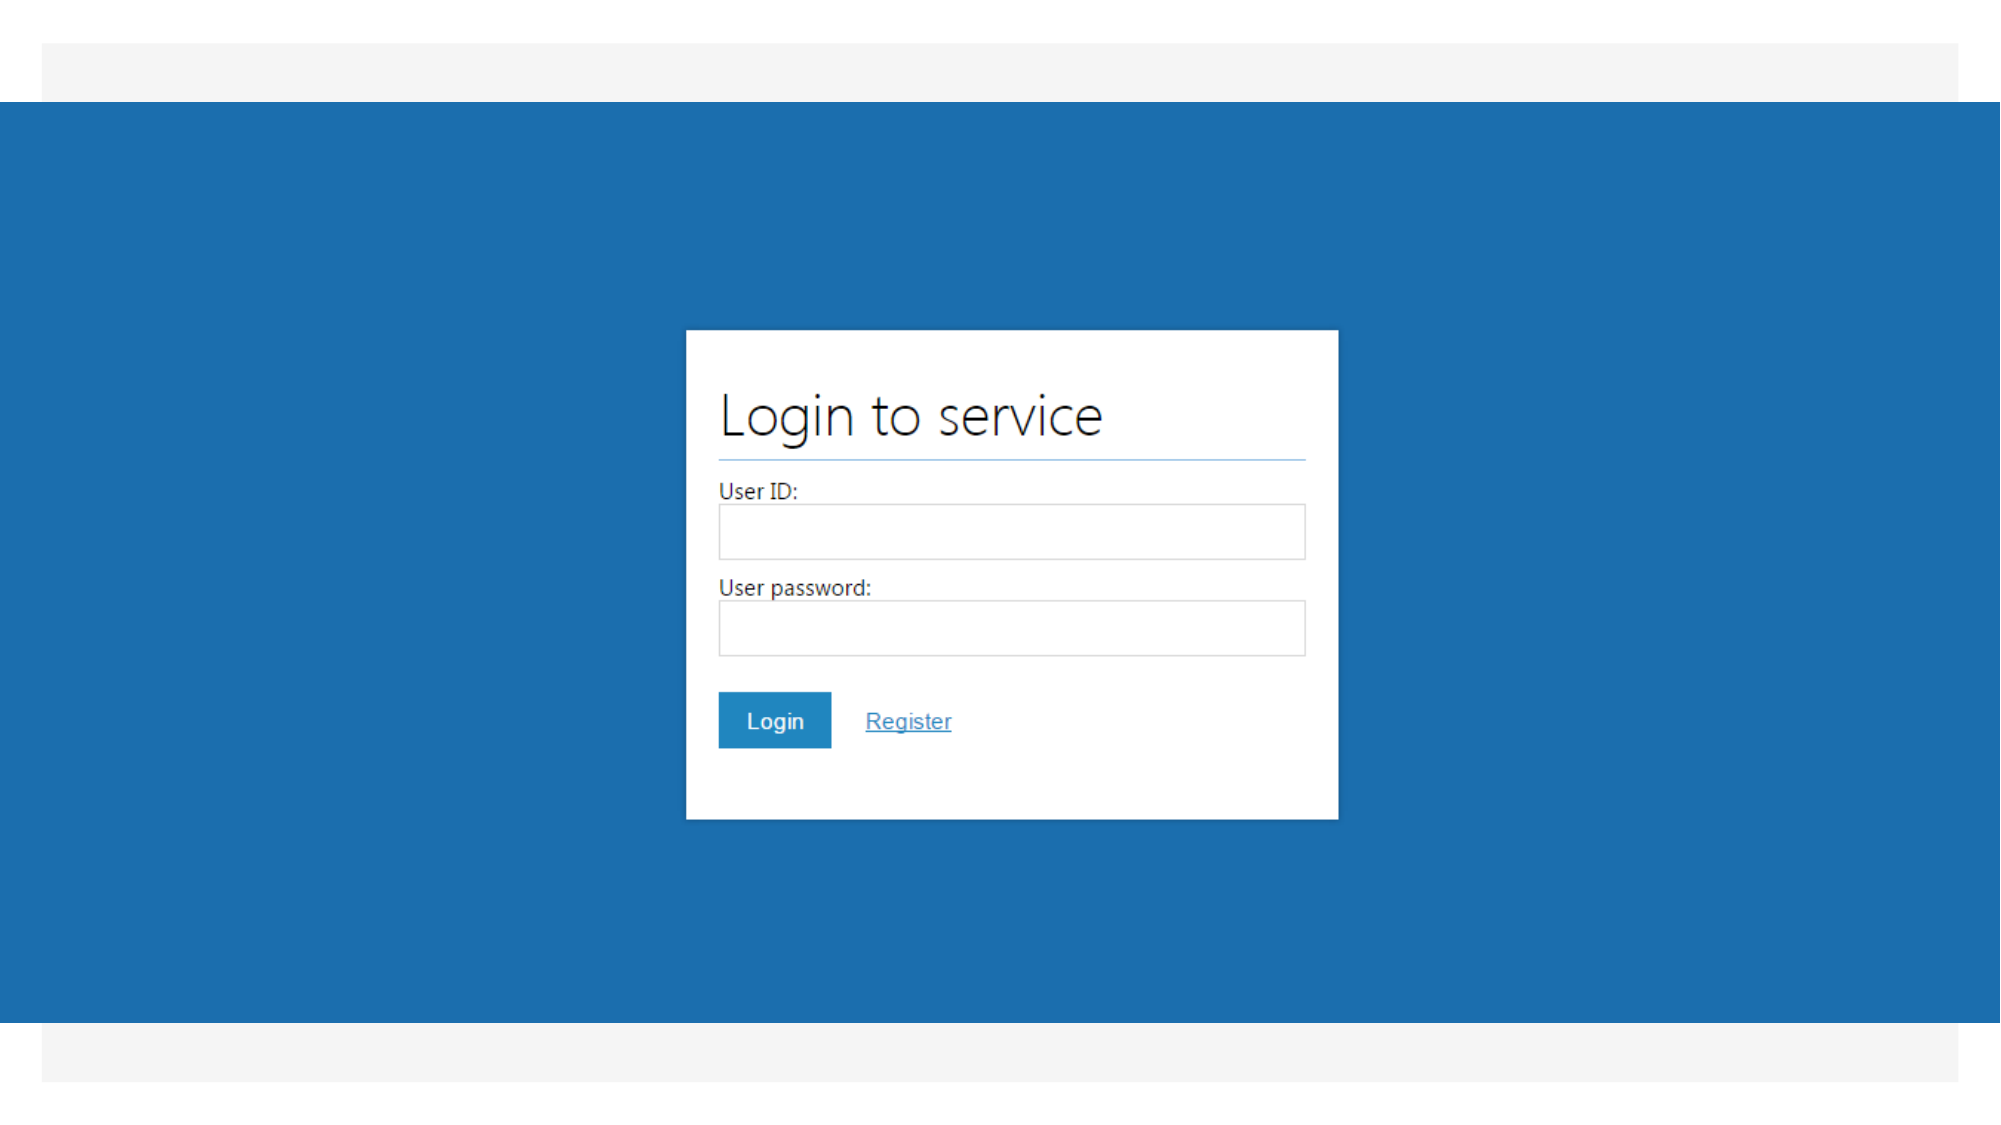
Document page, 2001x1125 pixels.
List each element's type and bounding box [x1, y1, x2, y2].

picture [0, 102, 2000, 1023]
